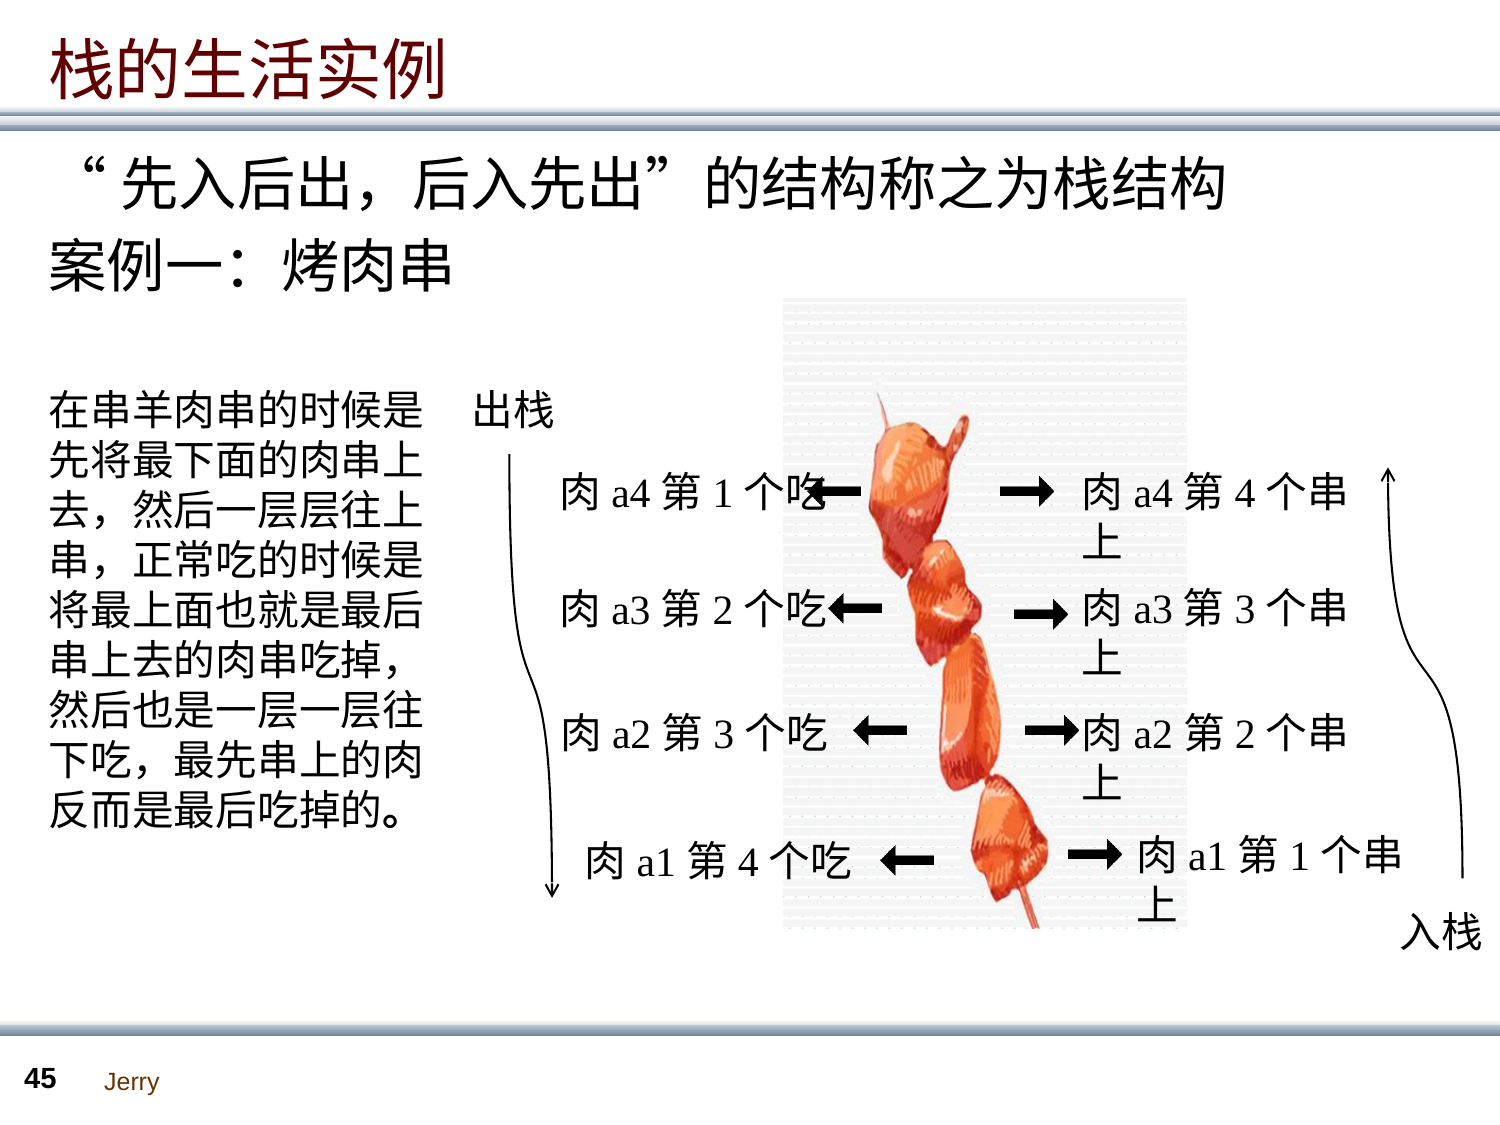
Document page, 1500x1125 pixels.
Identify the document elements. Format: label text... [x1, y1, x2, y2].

text_box 在串羊肉串的时候是先将最下面的肉串上去，然后一层层往上串，正常吃的时候是将最上面也就是最后串上去的肉串吃掉，然后也是一层一层往下吃，最先串上的肉反而是最后吃掉的。 [33, 376, 454, 842]
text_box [308, 654, 753, 698]
picture [783, 298, 1187, 458]
title 栈的生活实例 [33, 26, 1473, 110]
text_box 入栈 [1384, 897, 1500, 963]
list “先入后出，后入先出”的结构称之为栈结构 案例一：烤肉串 [33, 140, 1405, 267]
picture [783, 894, 1187, 929]
text_box 肉a1第1个串上 [1121, 821, 1458, 937]
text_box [1219, 635, 1500, 711]
text_box 出栈 [457, 376, 604, 442]
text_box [544, 458, 1404, 894]
